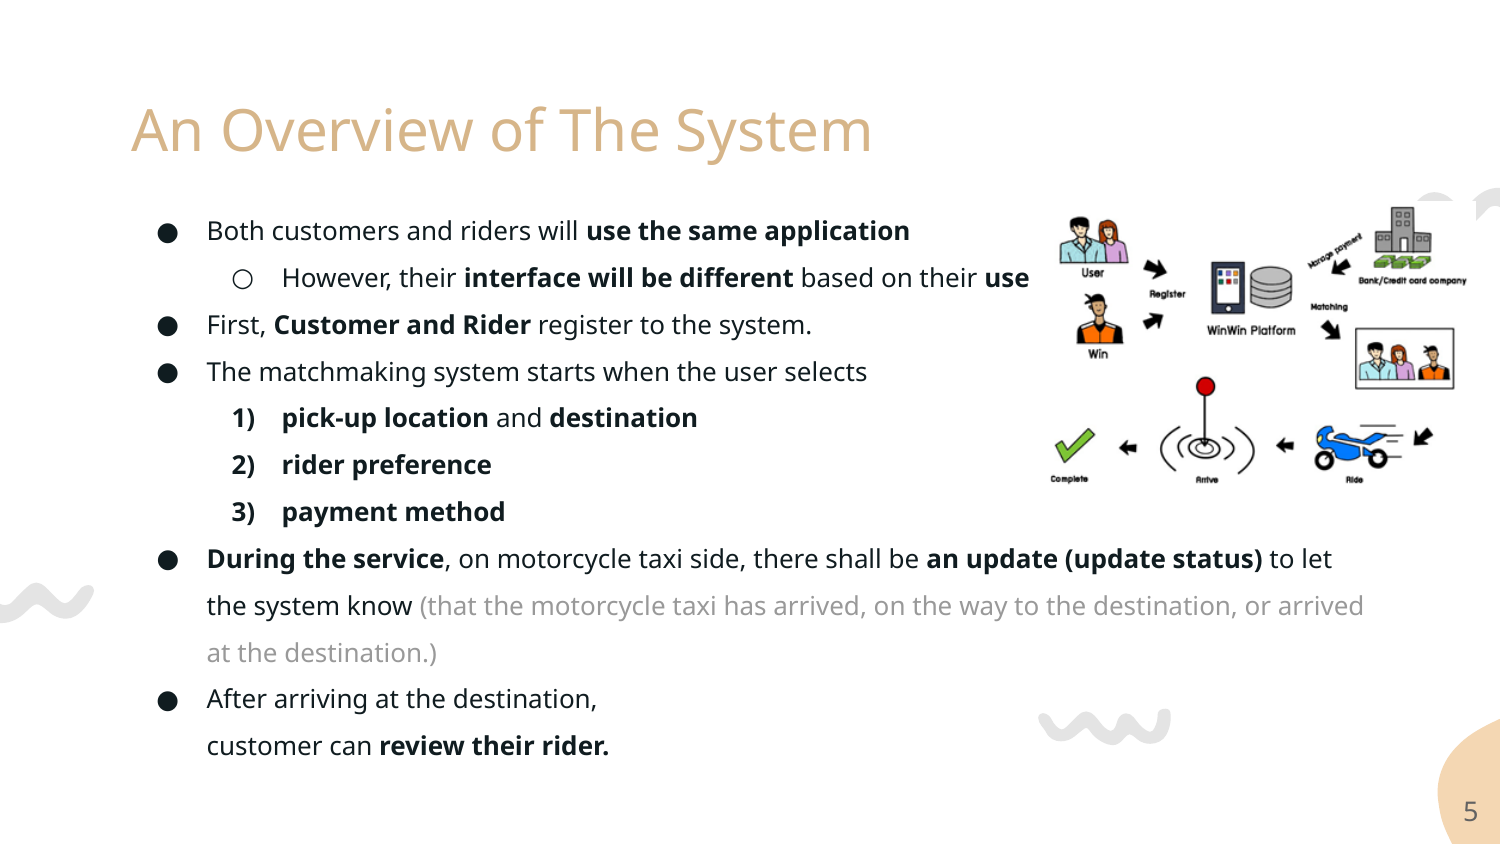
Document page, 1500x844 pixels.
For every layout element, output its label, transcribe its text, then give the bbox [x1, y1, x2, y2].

list Both customers and riders will use the same application However, their interface will be different based on their user type. First, Customer and Rider register to the system. The matchmaking system starts when the user selects pick-up location and destination rider preference payment method During the service, on motorcycle taxi side, there shall be an update (update status) to let the system know (that the motorcycle taxi has arrived, on the way to the destination, or arrived at the destination.) After arriving at the destination, customer can review their rider. [116, 183, 1384, 750]
title An Overview of The System [116, 87, 1384, 169]
picture [1031, 200, 1476, 494]
slide_number ‹#› [1403, 779, 1494, 844]
